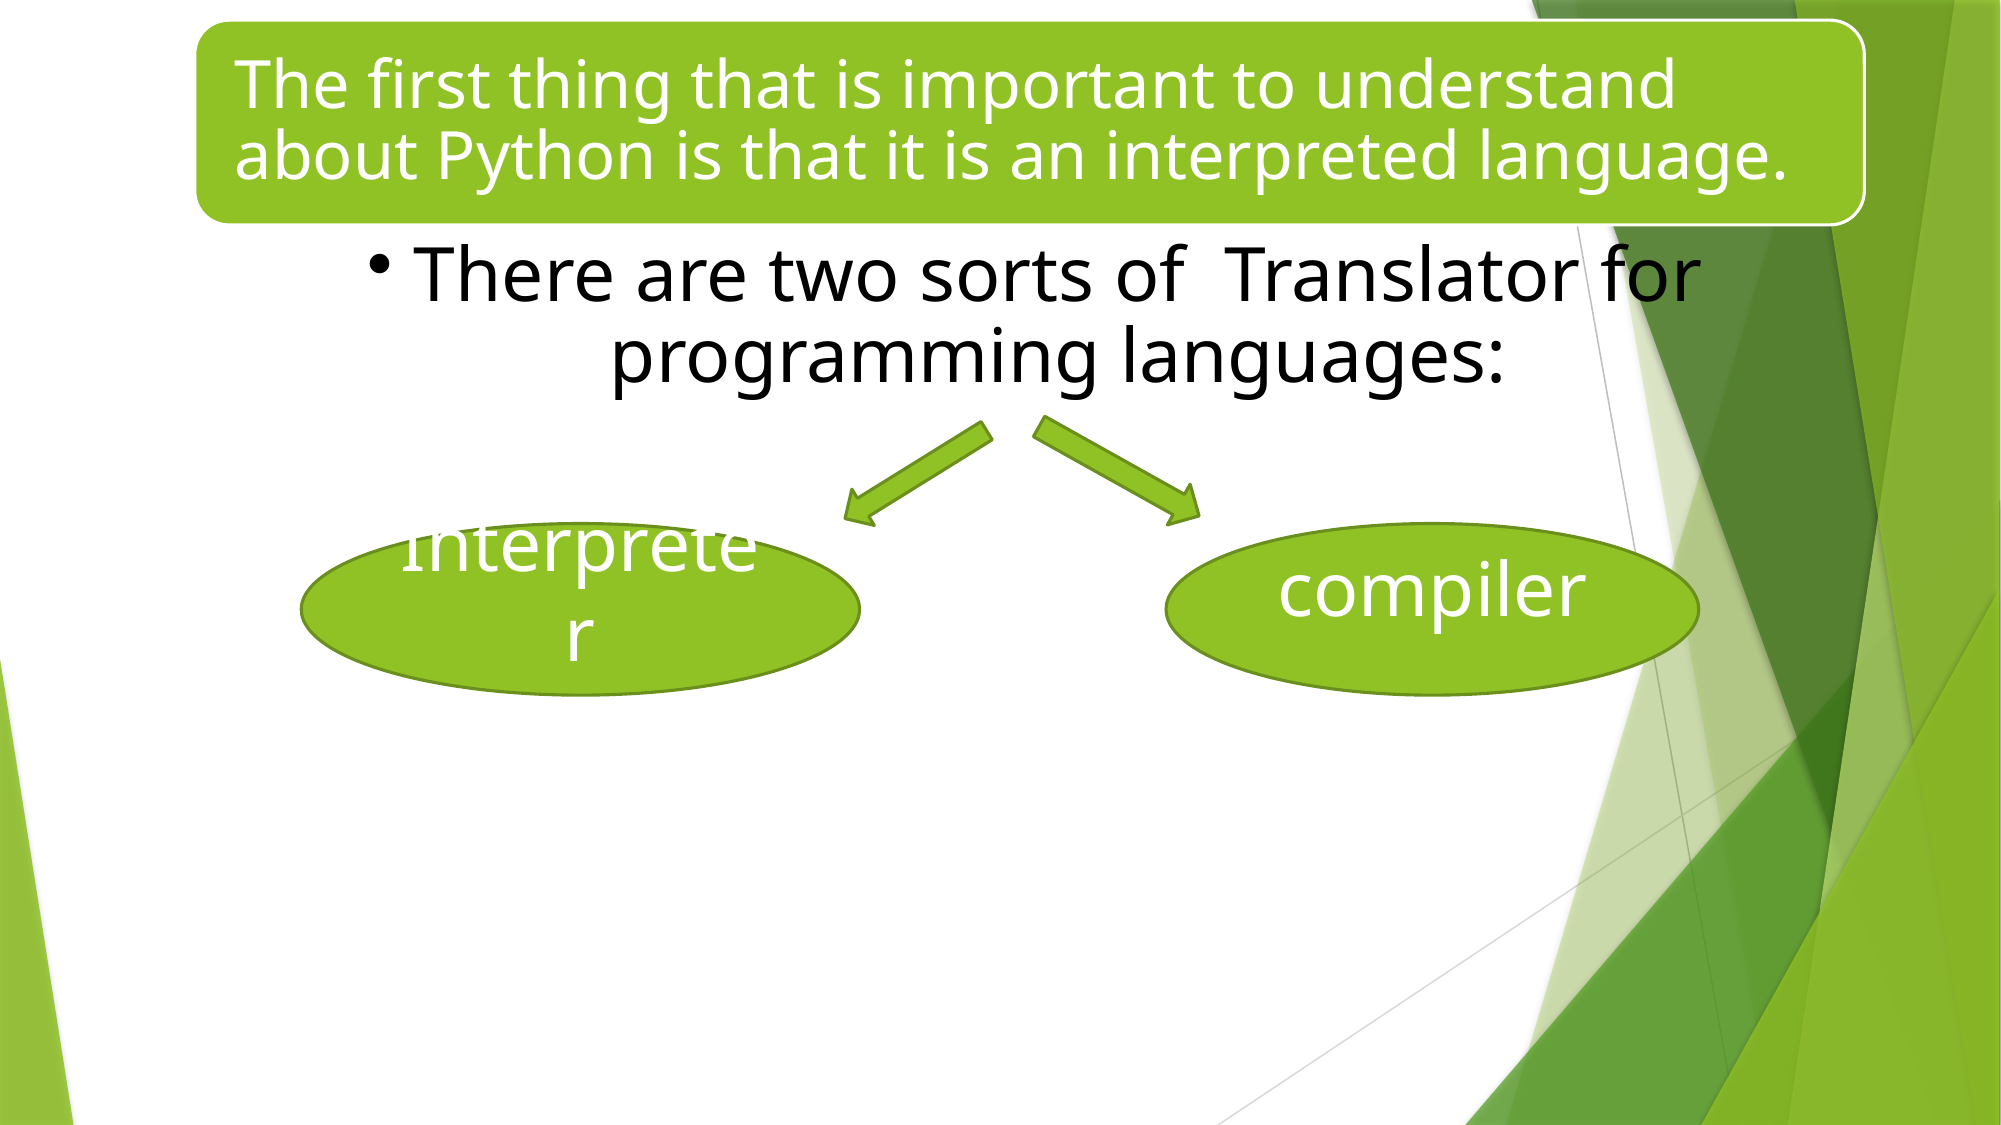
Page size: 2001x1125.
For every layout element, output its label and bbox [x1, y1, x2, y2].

list [194, 19, 1865, 835]
